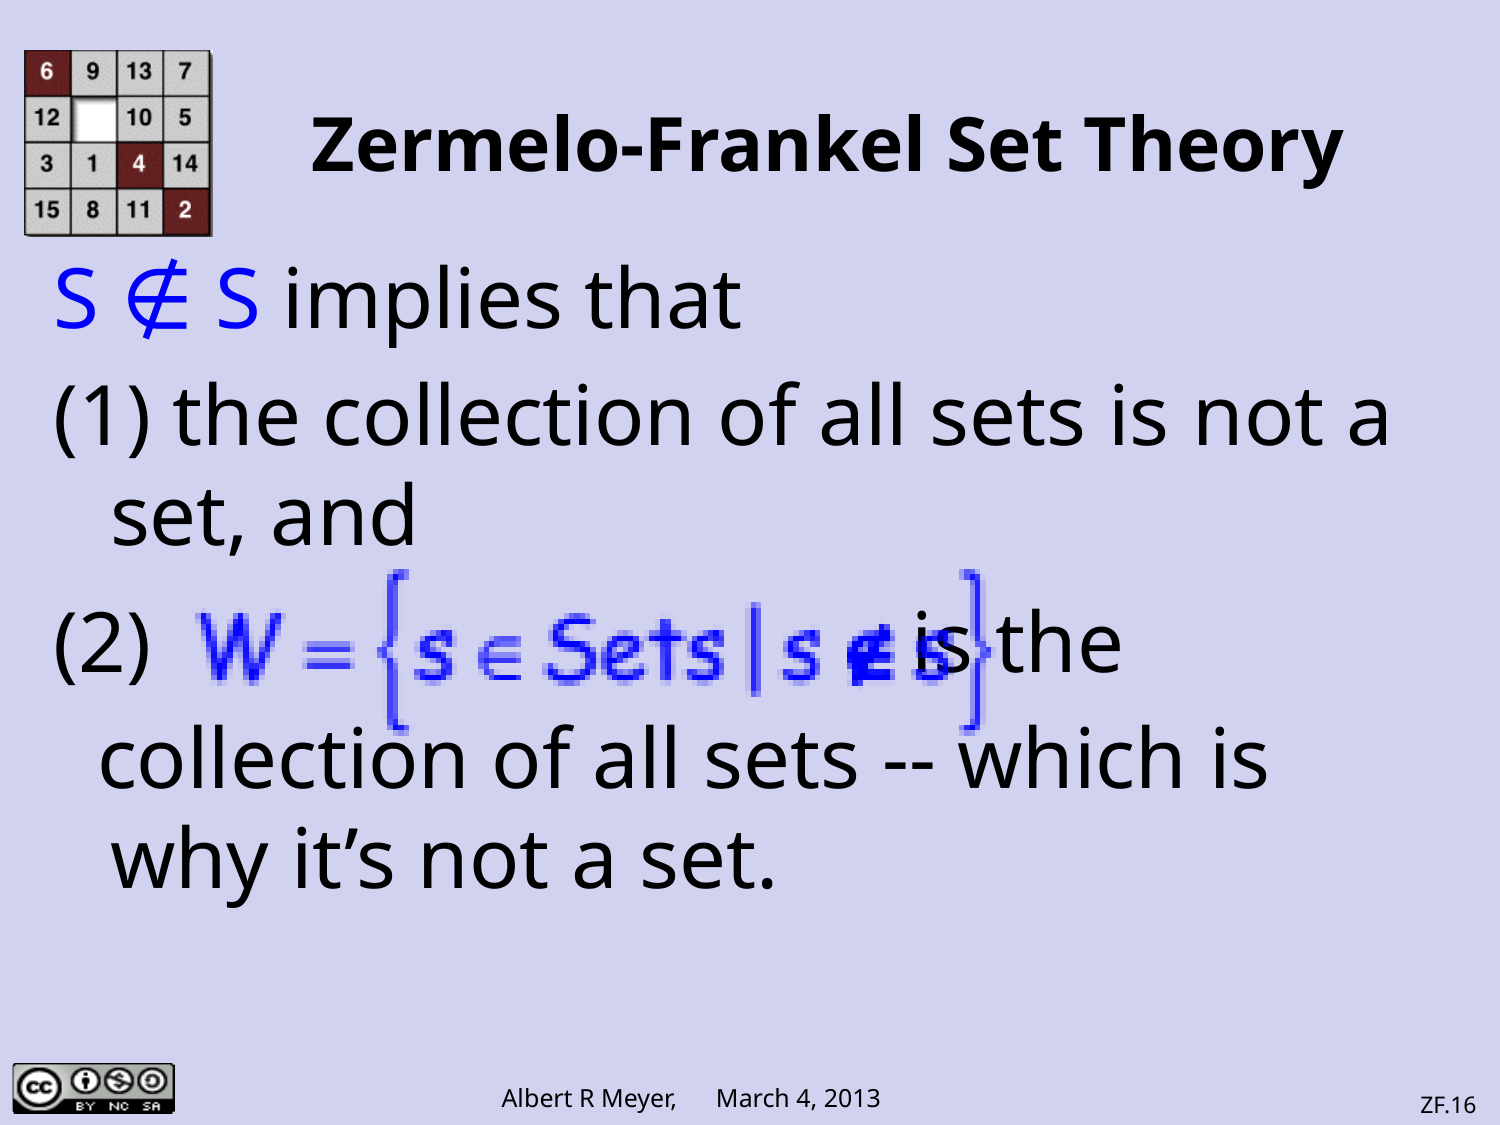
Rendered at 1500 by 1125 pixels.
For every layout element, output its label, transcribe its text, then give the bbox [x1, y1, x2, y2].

picture [24, 50, 213, 237]
picture [12, 1063, 175, 1114]
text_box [185, 558, 1003, 743]
list S ∉ S implies that (1) the collection of all sets is not a set, and (2) is the collection of all sets -- which is why it’s not a set. [38, 237, 1455, 982]
title Zermelo-Frankel Set Theory [270, 59, 1386, 225]
